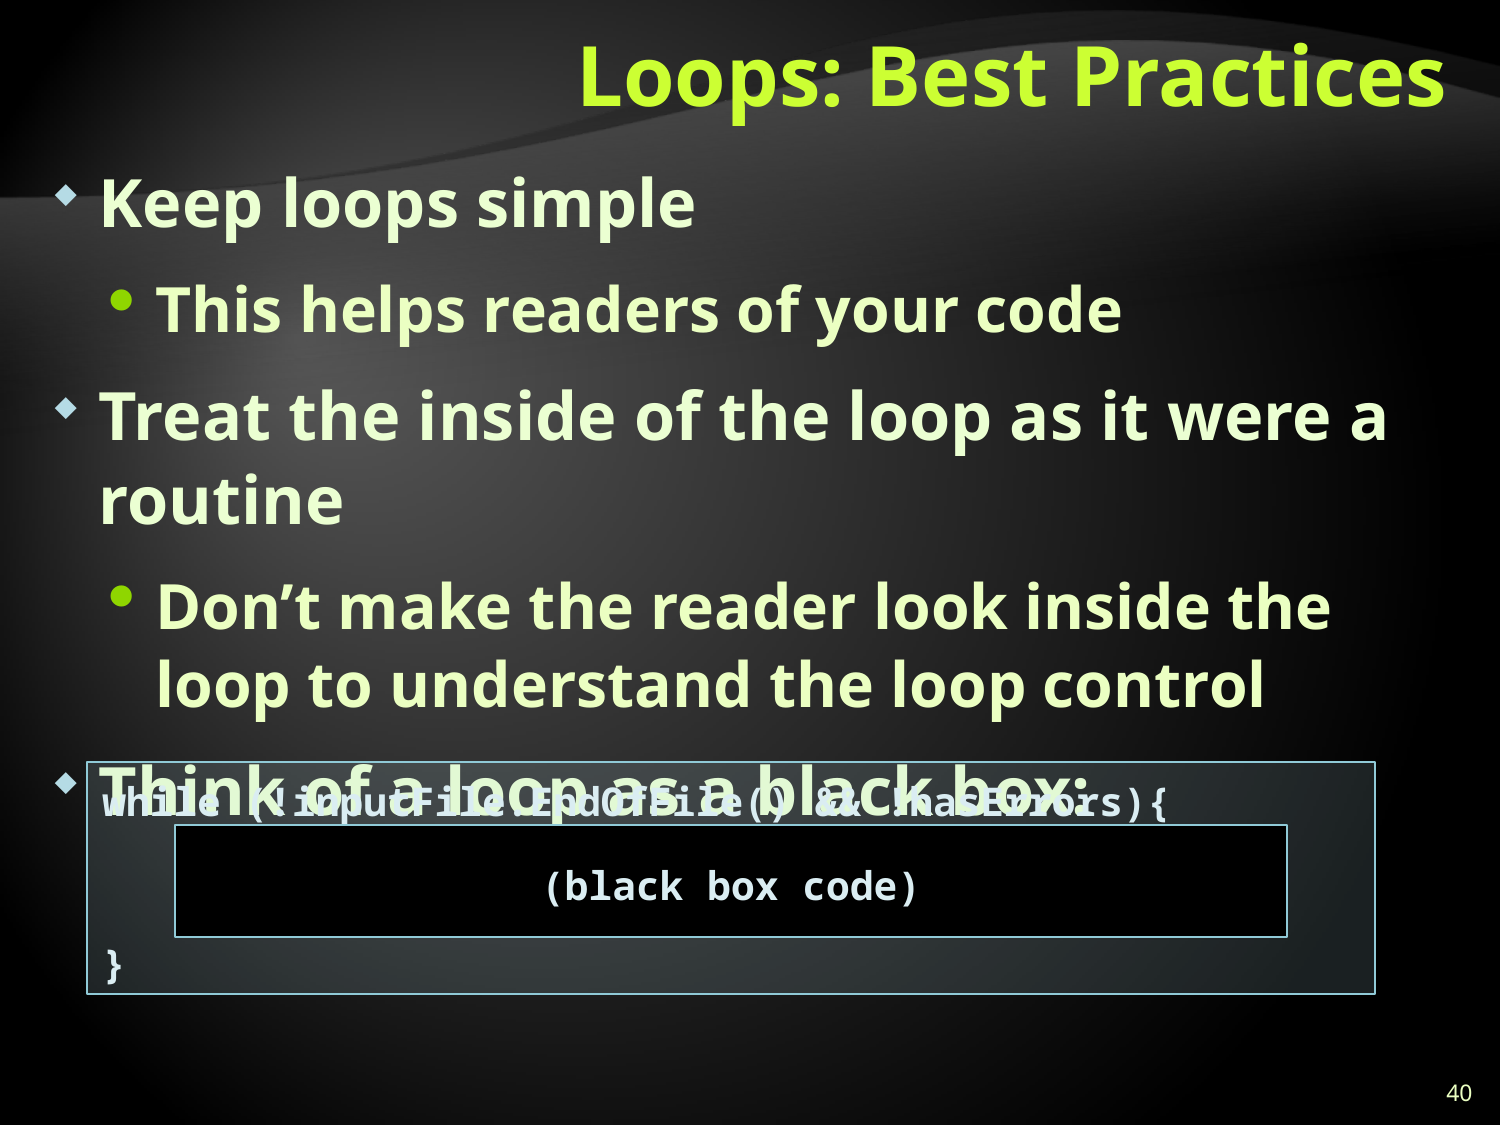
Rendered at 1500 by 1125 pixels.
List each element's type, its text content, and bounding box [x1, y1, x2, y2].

list Keep loops simple This helps readers of your code Treat the inside of the loop as it were a routine Don’t make the reader look inside the loop to understand the loop control Think of a loop as a black box: [37, 149, 1463, 1075]
text_box (black box code) [174, 825, 1288, 938]
title Loops: Best Practices [300, 12, 1463, 149]
slide_number 40 [1412, 1074, 1488, 1113]
text_box while (!inputFile.EndOfFile() && !hasErrors){ } [87, 762, 1375, 994]
picture [0, 0, 1500, 1125]
